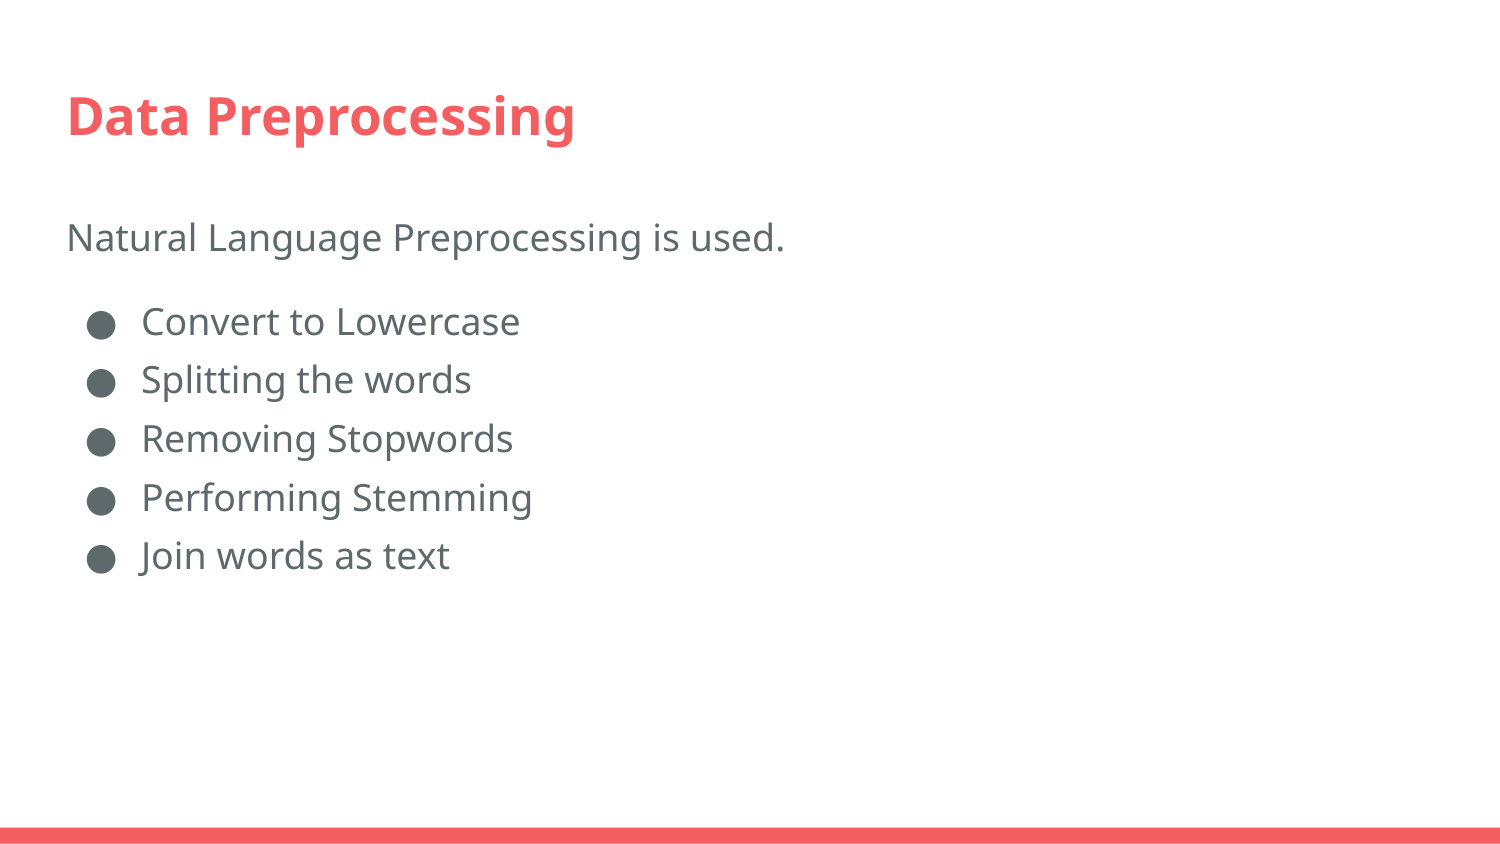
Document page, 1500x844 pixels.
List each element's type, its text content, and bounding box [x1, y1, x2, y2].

title Data Preprocessing [51, 64, 1449, 167]
list Natural Language Preprocessing is used. Convert to Lowercase Splitting the words Removing Stopwords Performing Stemming Join words as text [51, 189, 1449, 750]
